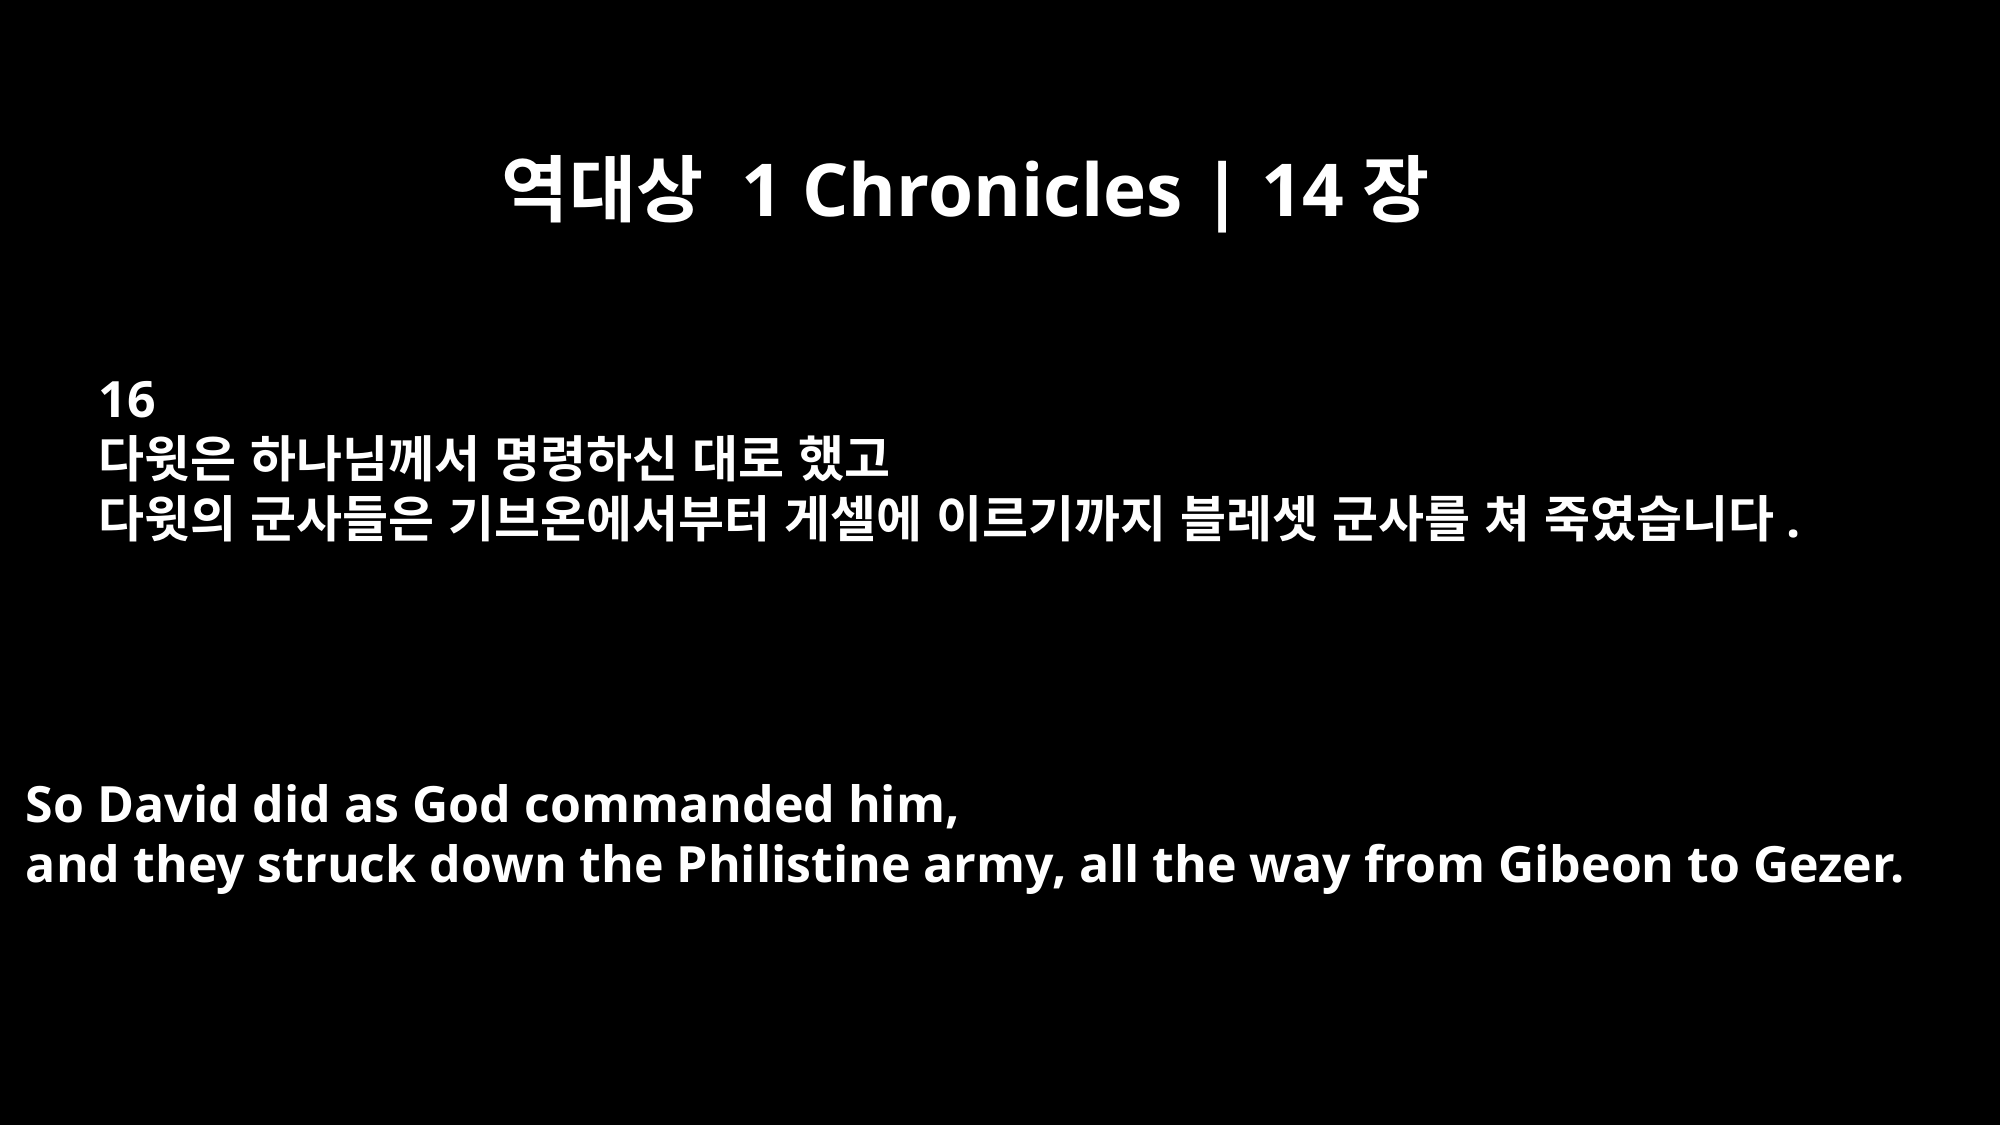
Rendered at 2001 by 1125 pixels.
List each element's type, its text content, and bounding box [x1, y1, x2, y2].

text_box 16 다윗은 하나님께서 명령하신 대로 했고 다윗의 군사들은 기브온에서부터 게셀에 이르기까지 블레셋 군사를 쳐 죽였습니다. [84, 359, 1817, 555]
text_box 역대상 1 Chronicles | 14장 [487, 136, 1445, 239]
text_box So David did as God commanded him, and they struck down the Philistine army, all the way from Gibeon to Gezer. [10, 764, 1921, 900]
